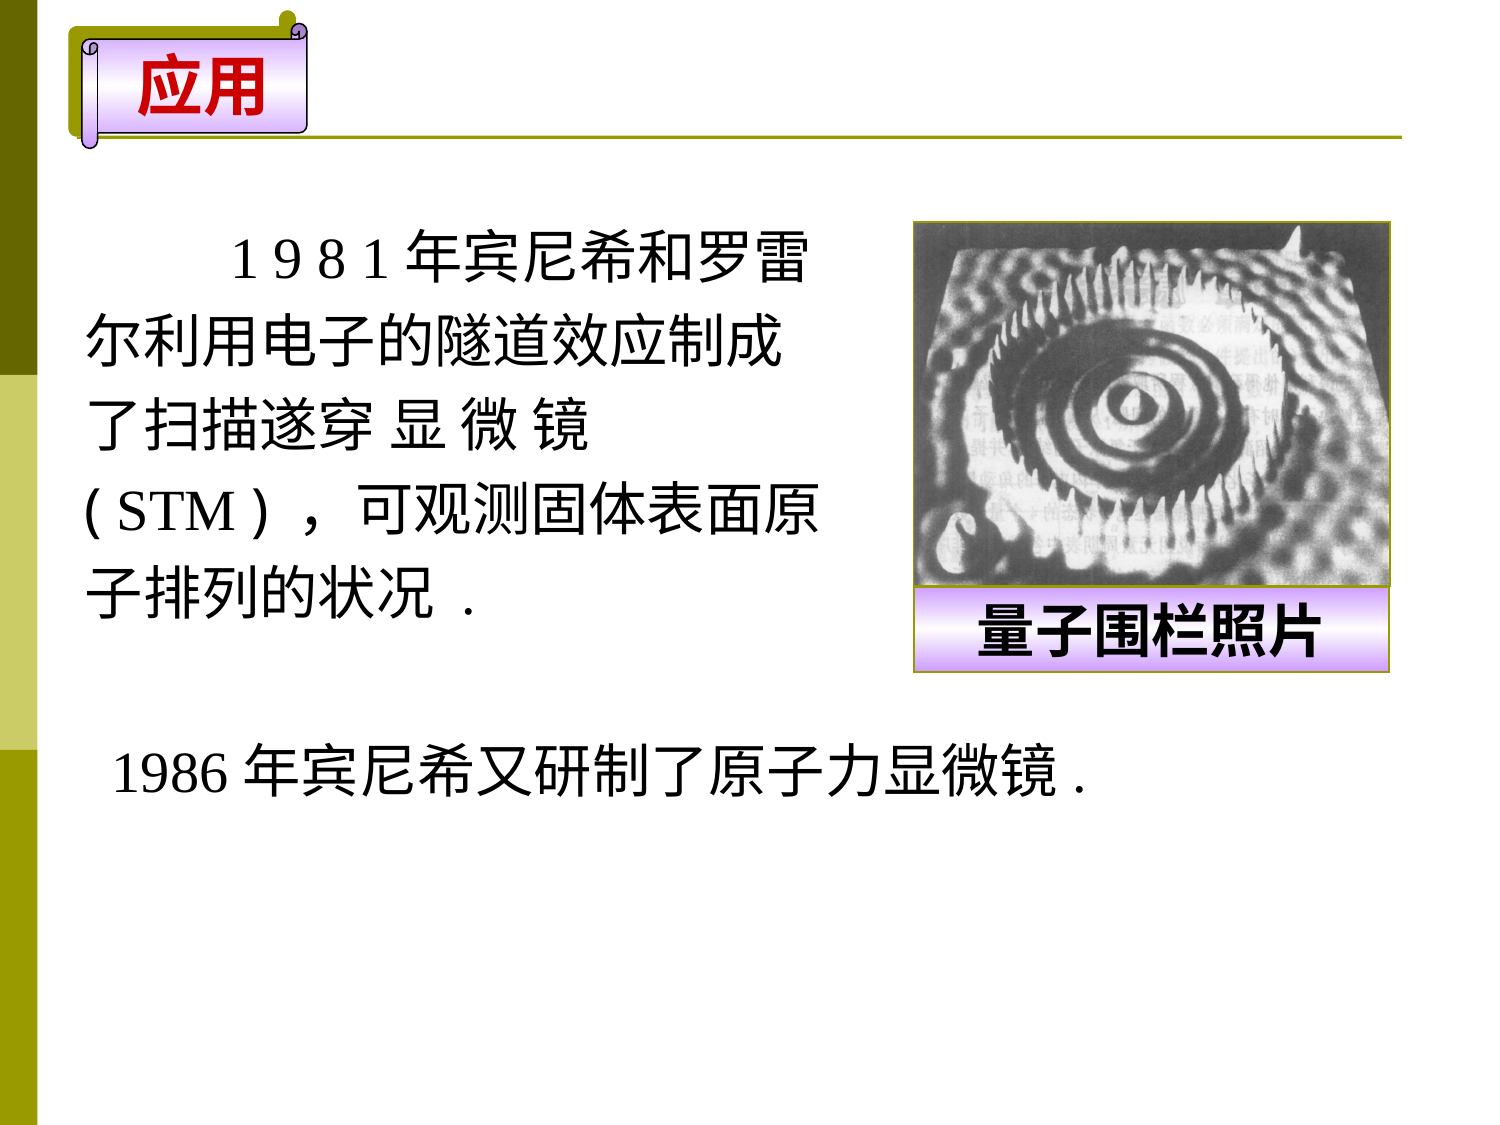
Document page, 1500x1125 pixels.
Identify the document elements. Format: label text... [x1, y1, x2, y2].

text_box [81, 23, 408, 149]
text_box 1 9 8 1年宾尼希和罗雷尔利用电子的隧道效应制成 了扫描遂穿 显 微 镜 ( STM ) ，可观测固体表面原子排列的状况 . [70, 199, 846, 634]
text_box 1986年宾尼希又研制了原子力显微镜. [96, 726, 1102, 812]
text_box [913, 222, 1390, 675]
